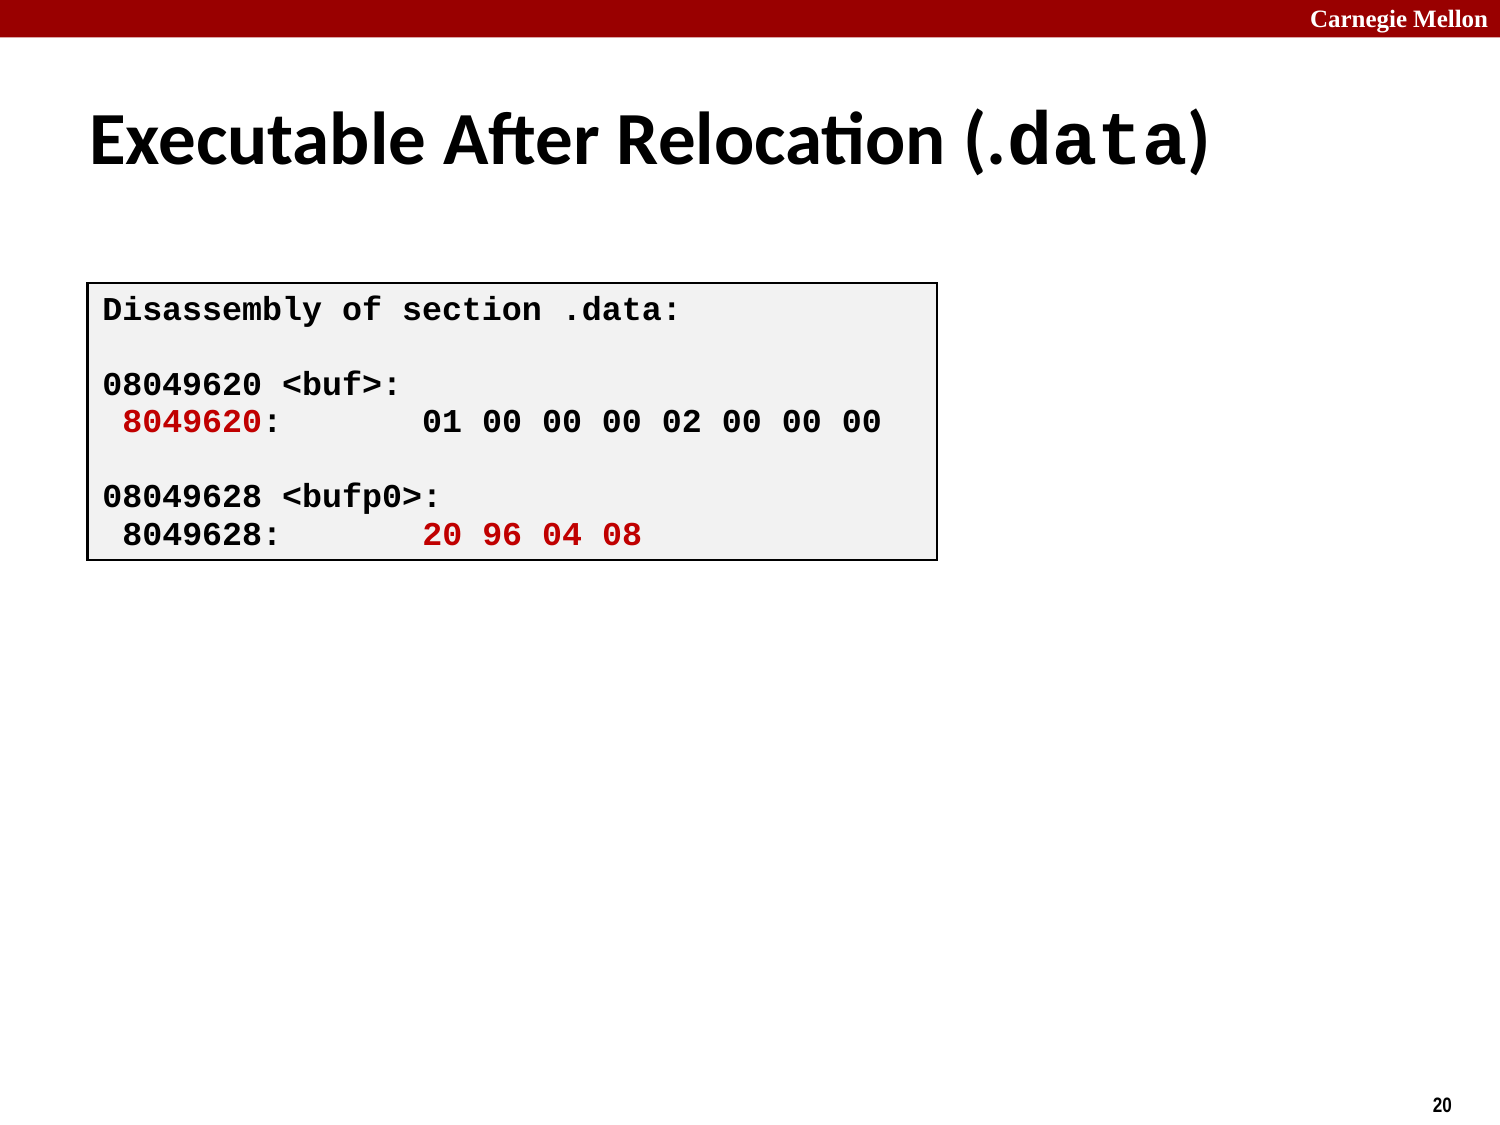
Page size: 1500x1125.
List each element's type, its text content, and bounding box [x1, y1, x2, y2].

title Executable After Relocation (.data) [73, 44, 1500, 226]
text_box Disassembly of section .data: 08049620 <buf>: 8049620: 01 00 00 00 02 00 00 00 08049628 <bufp0>: 8049628: 20 96 04 08 [87, 282, 938, 561]
